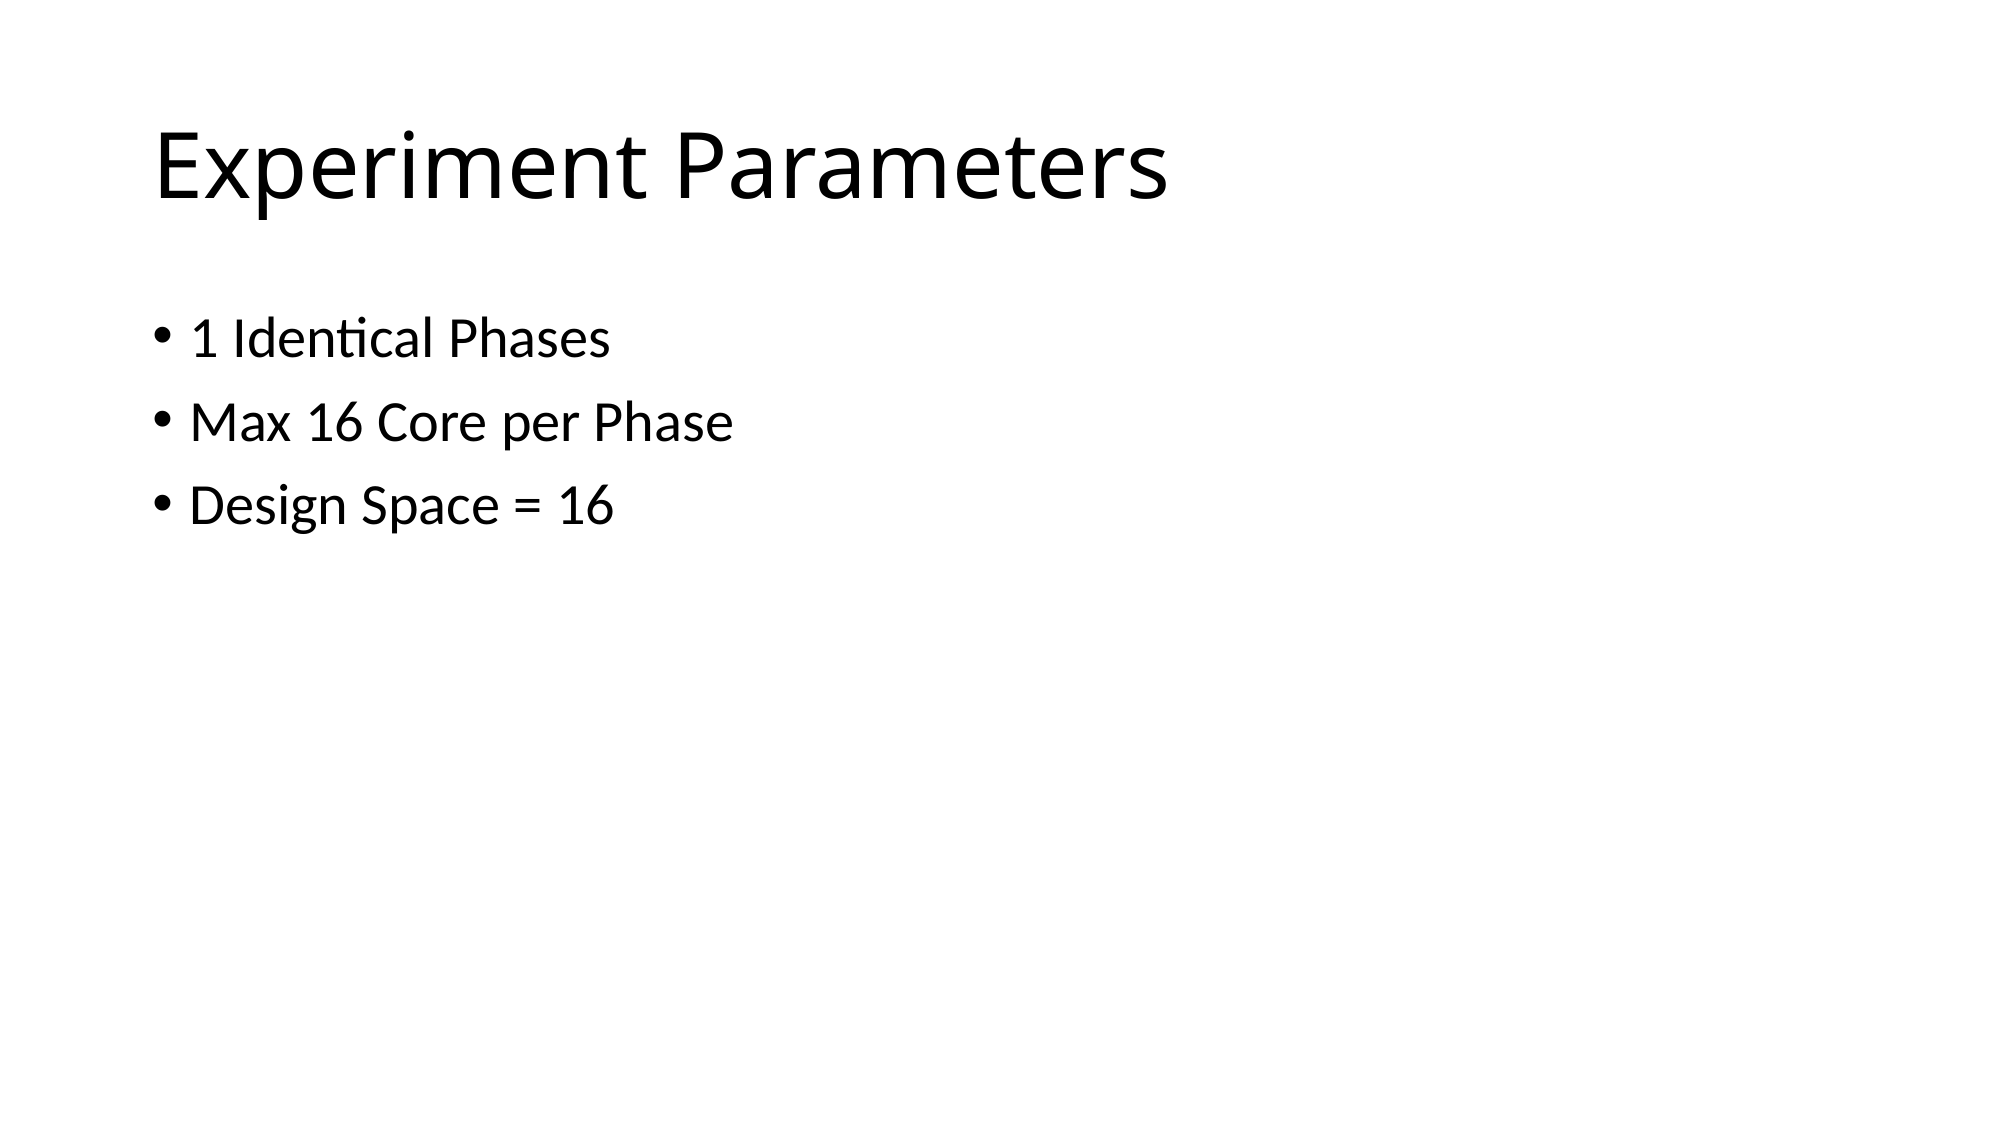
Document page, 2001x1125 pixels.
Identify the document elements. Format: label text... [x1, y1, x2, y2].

title Experiment Parameters [137, 59, 1863, 278]
list 1 Identical Phases Max 16 Core per Phase Design Space = 16 [137, 299, 1863, 1014]
